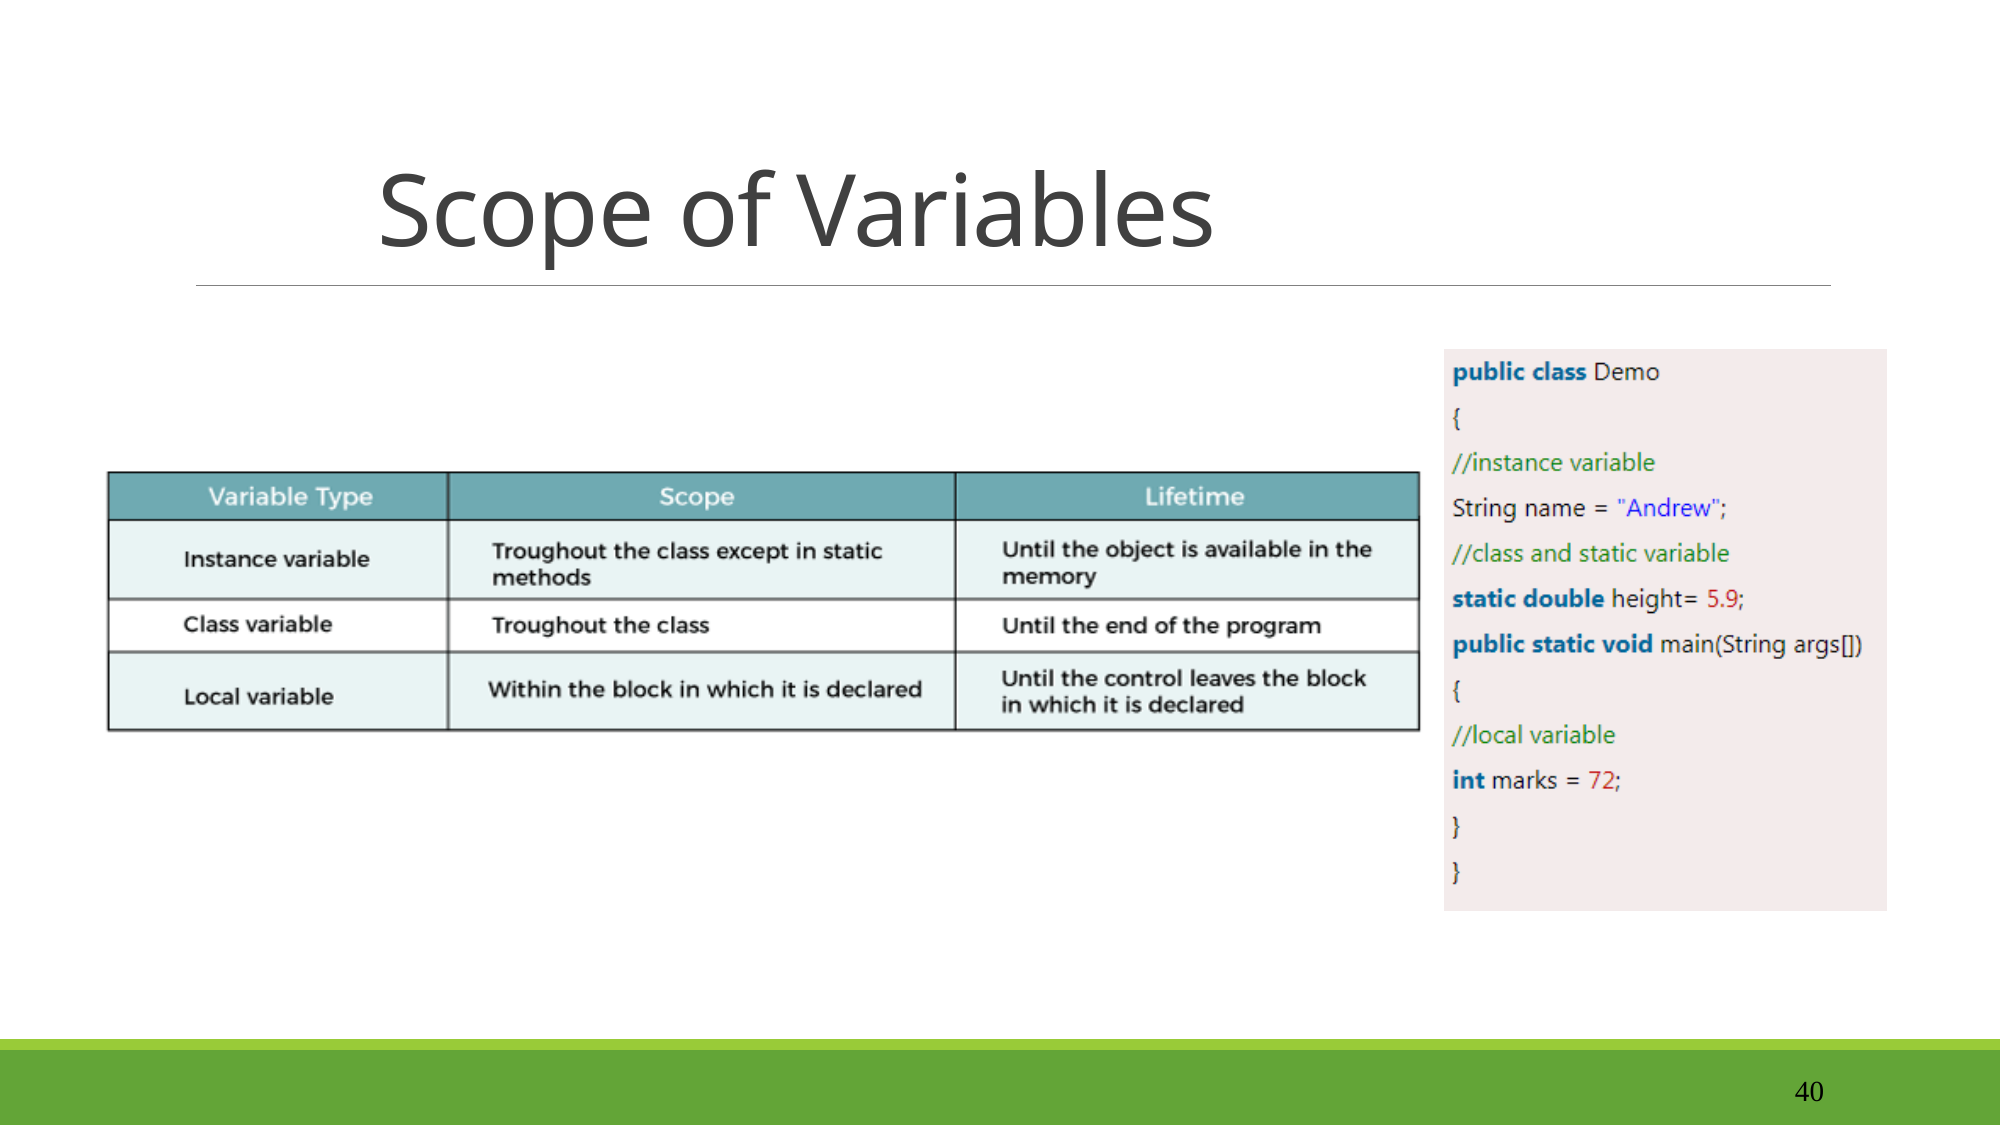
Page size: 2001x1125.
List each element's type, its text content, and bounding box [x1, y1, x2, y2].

picture [97, 465, 1435, 747]
picture [1443, 348, 1888, 911]
slide_number 40 [1624, 1059, 1840, 1120]
title Scope of Variables [362, 62, 1638, 275]
